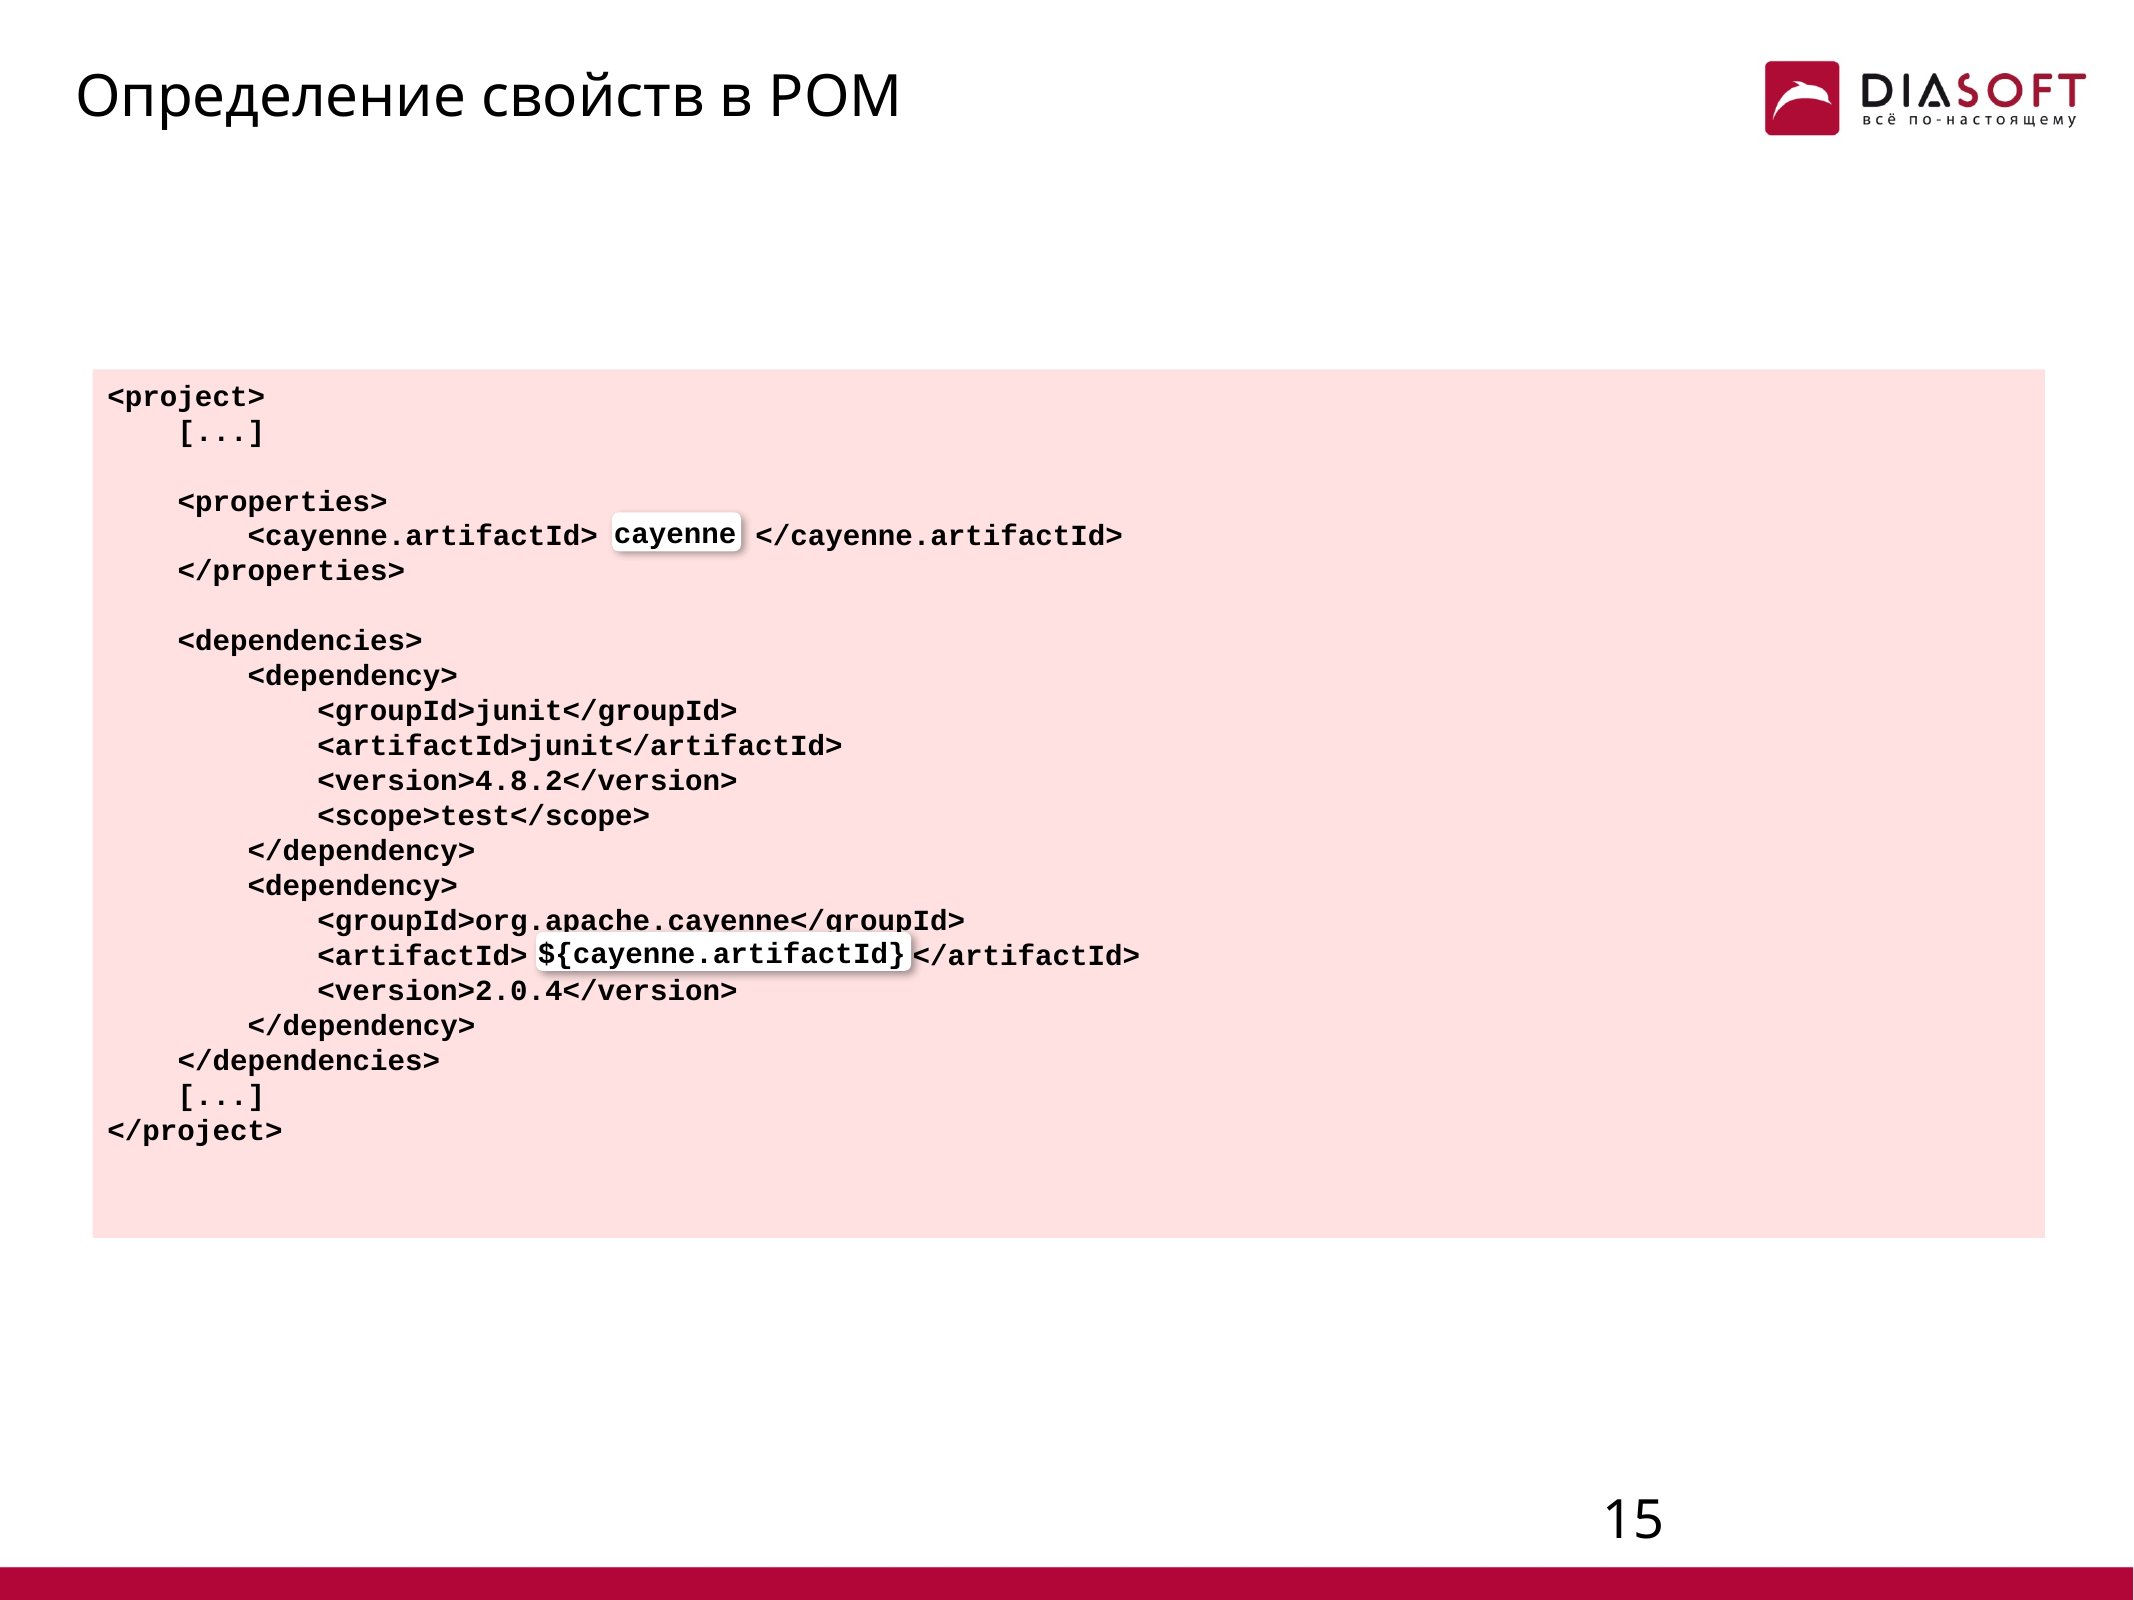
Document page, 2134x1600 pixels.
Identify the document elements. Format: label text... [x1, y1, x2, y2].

text_box ${cayenne.artifactId} [536, 931, 912, 971]
text_box cayenne [612, 512, 742, 552]
slide_number 14 [1587, 1476, 2085, 1557]
picture [0, 0, 2134, 1600]
title Определение свойств в POM [60, 45, 1716, 141]
text_box <project> [...] <properties> <cayenne.artifactId> cayenne </cayenne.artifactId> </properties> <dependencies> <dependency> <groupId>junit</groupId> <artifactId>junit</artifactId> <version>4.8.2</version> <scope>test</scope> </dependency> <dependency> <groupId>org.apache.cayenne</groupId> <artifactId> ${cayenne.artifactId}</artifactId> <version>2.0.4</version> </dependency> </dependencies> [...] </project> [92, 369, 2045, 1238]
